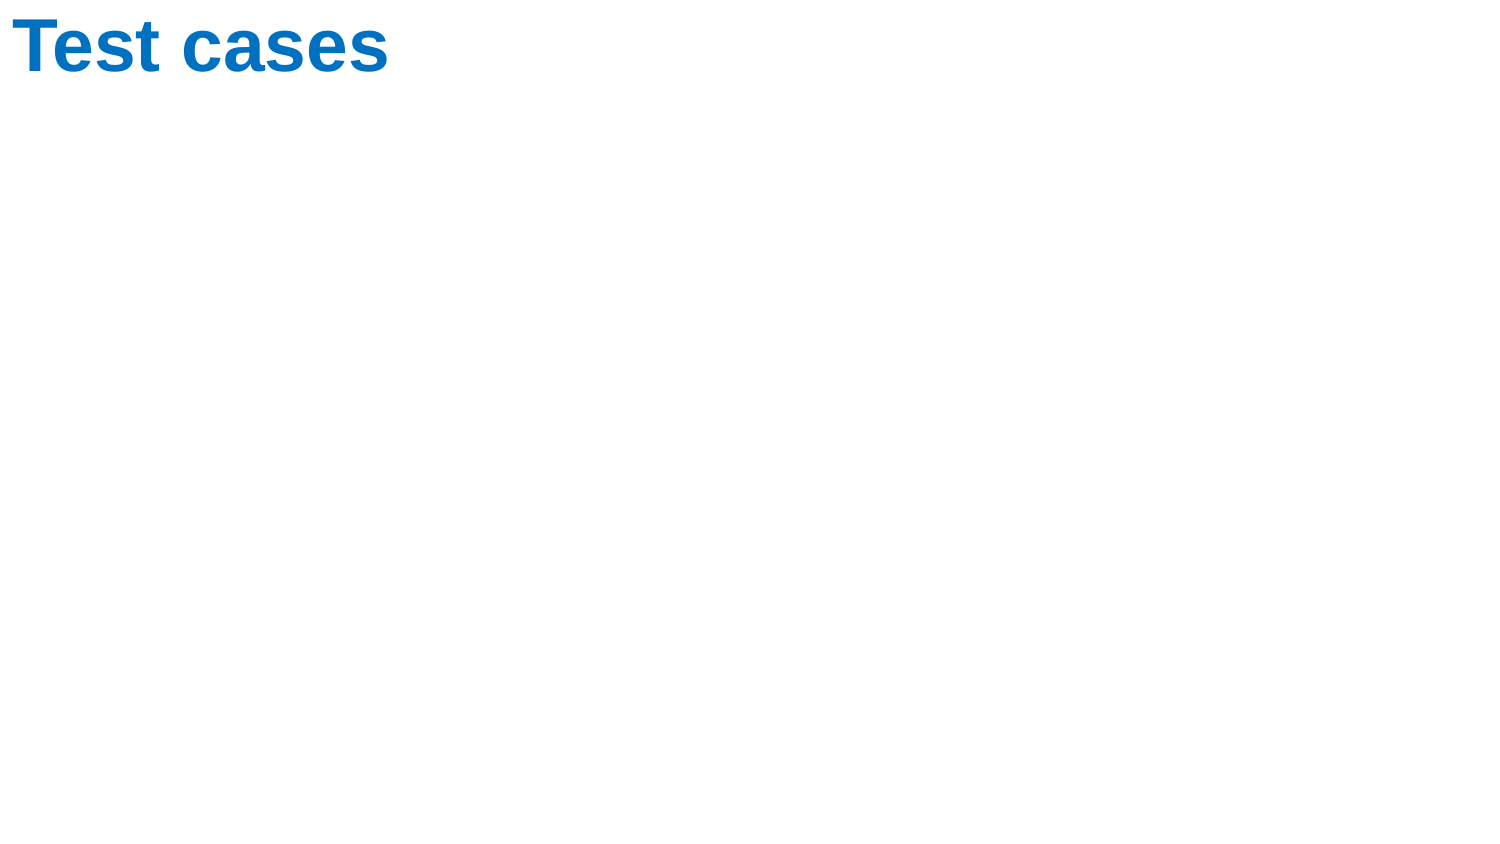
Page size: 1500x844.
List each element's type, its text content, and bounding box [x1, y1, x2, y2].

title Test cases [11, 0, 700, 91]
